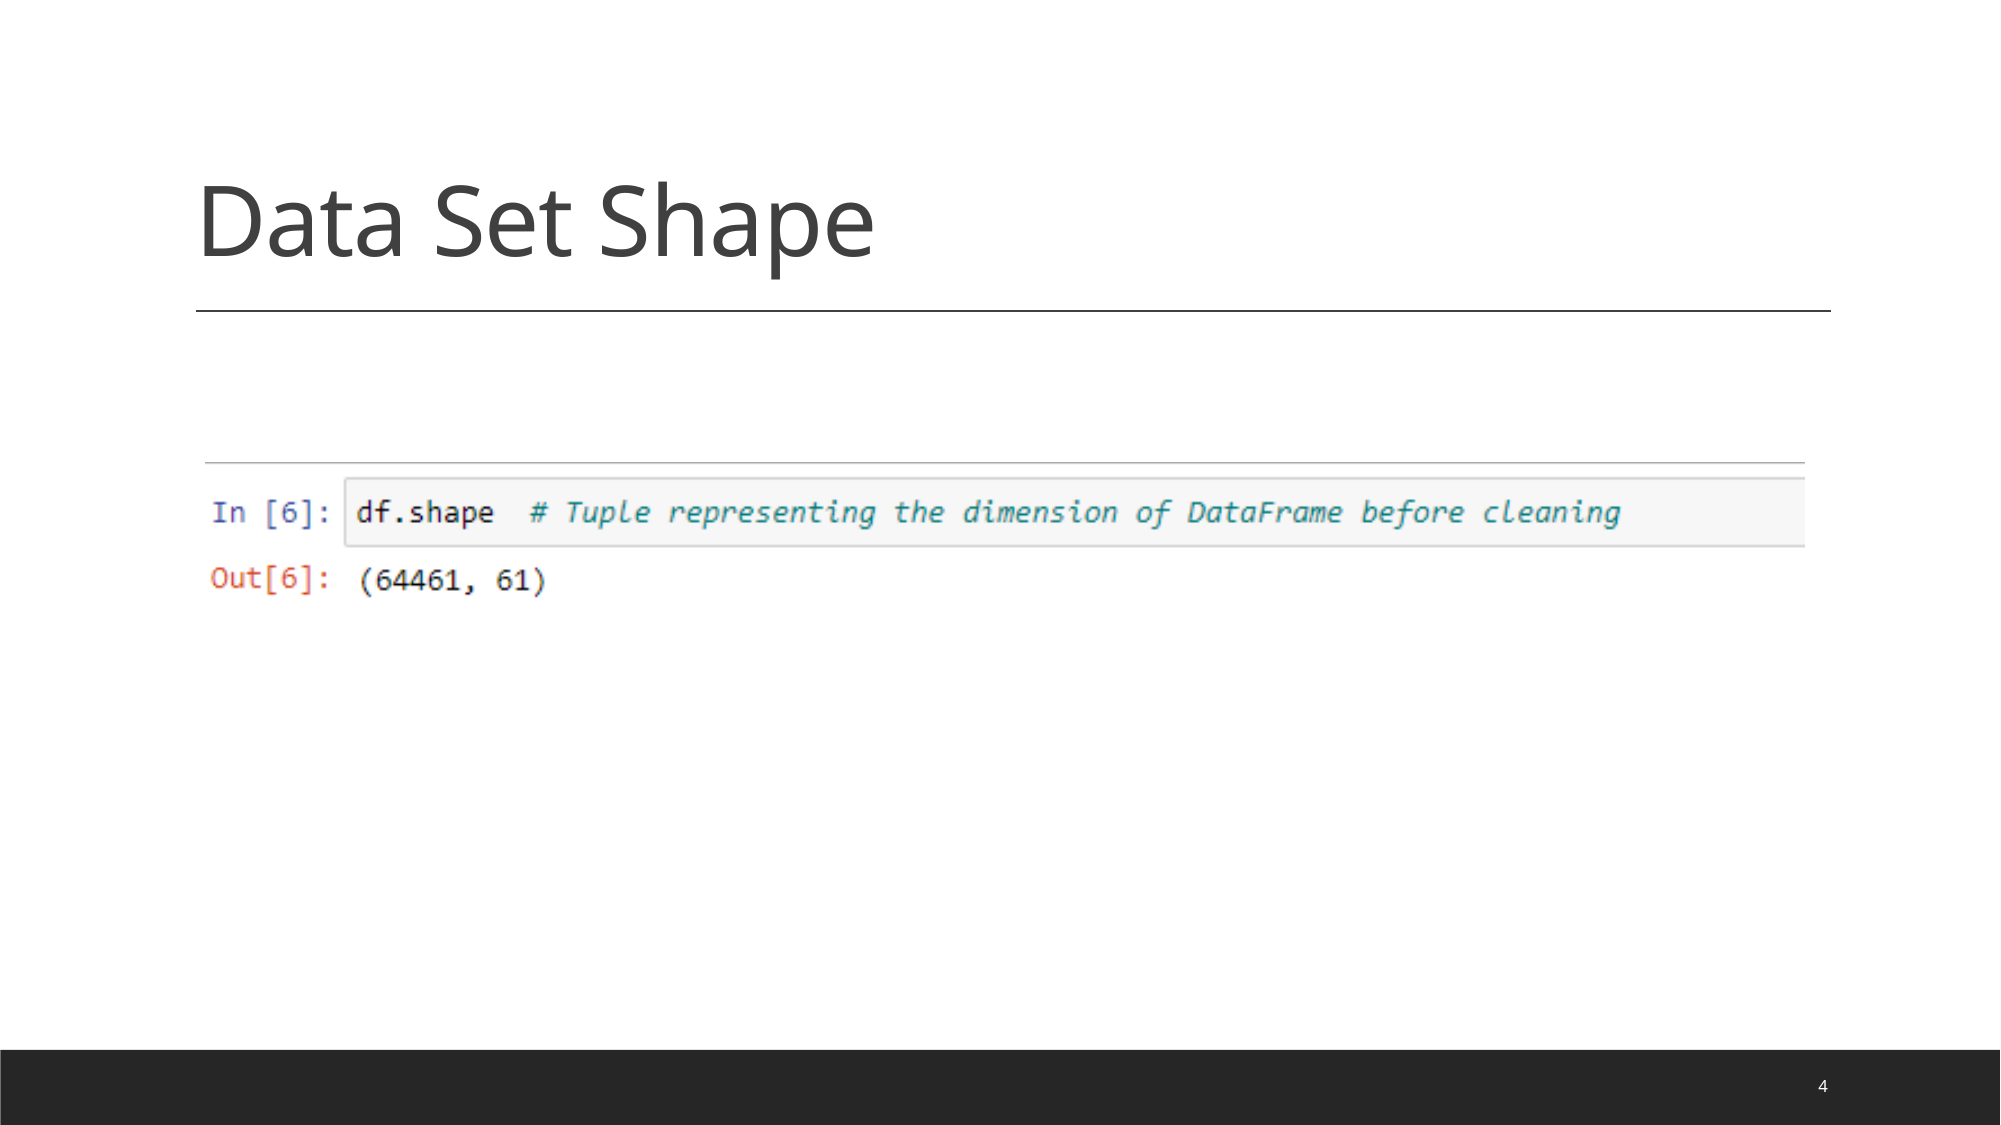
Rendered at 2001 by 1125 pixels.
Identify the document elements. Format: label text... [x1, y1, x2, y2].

slide_number 4 [1803, 1057, 1932, 1118]
title Data Set Shape [180, 47, 1830, 285]
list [205, 462, 1805, 646]
